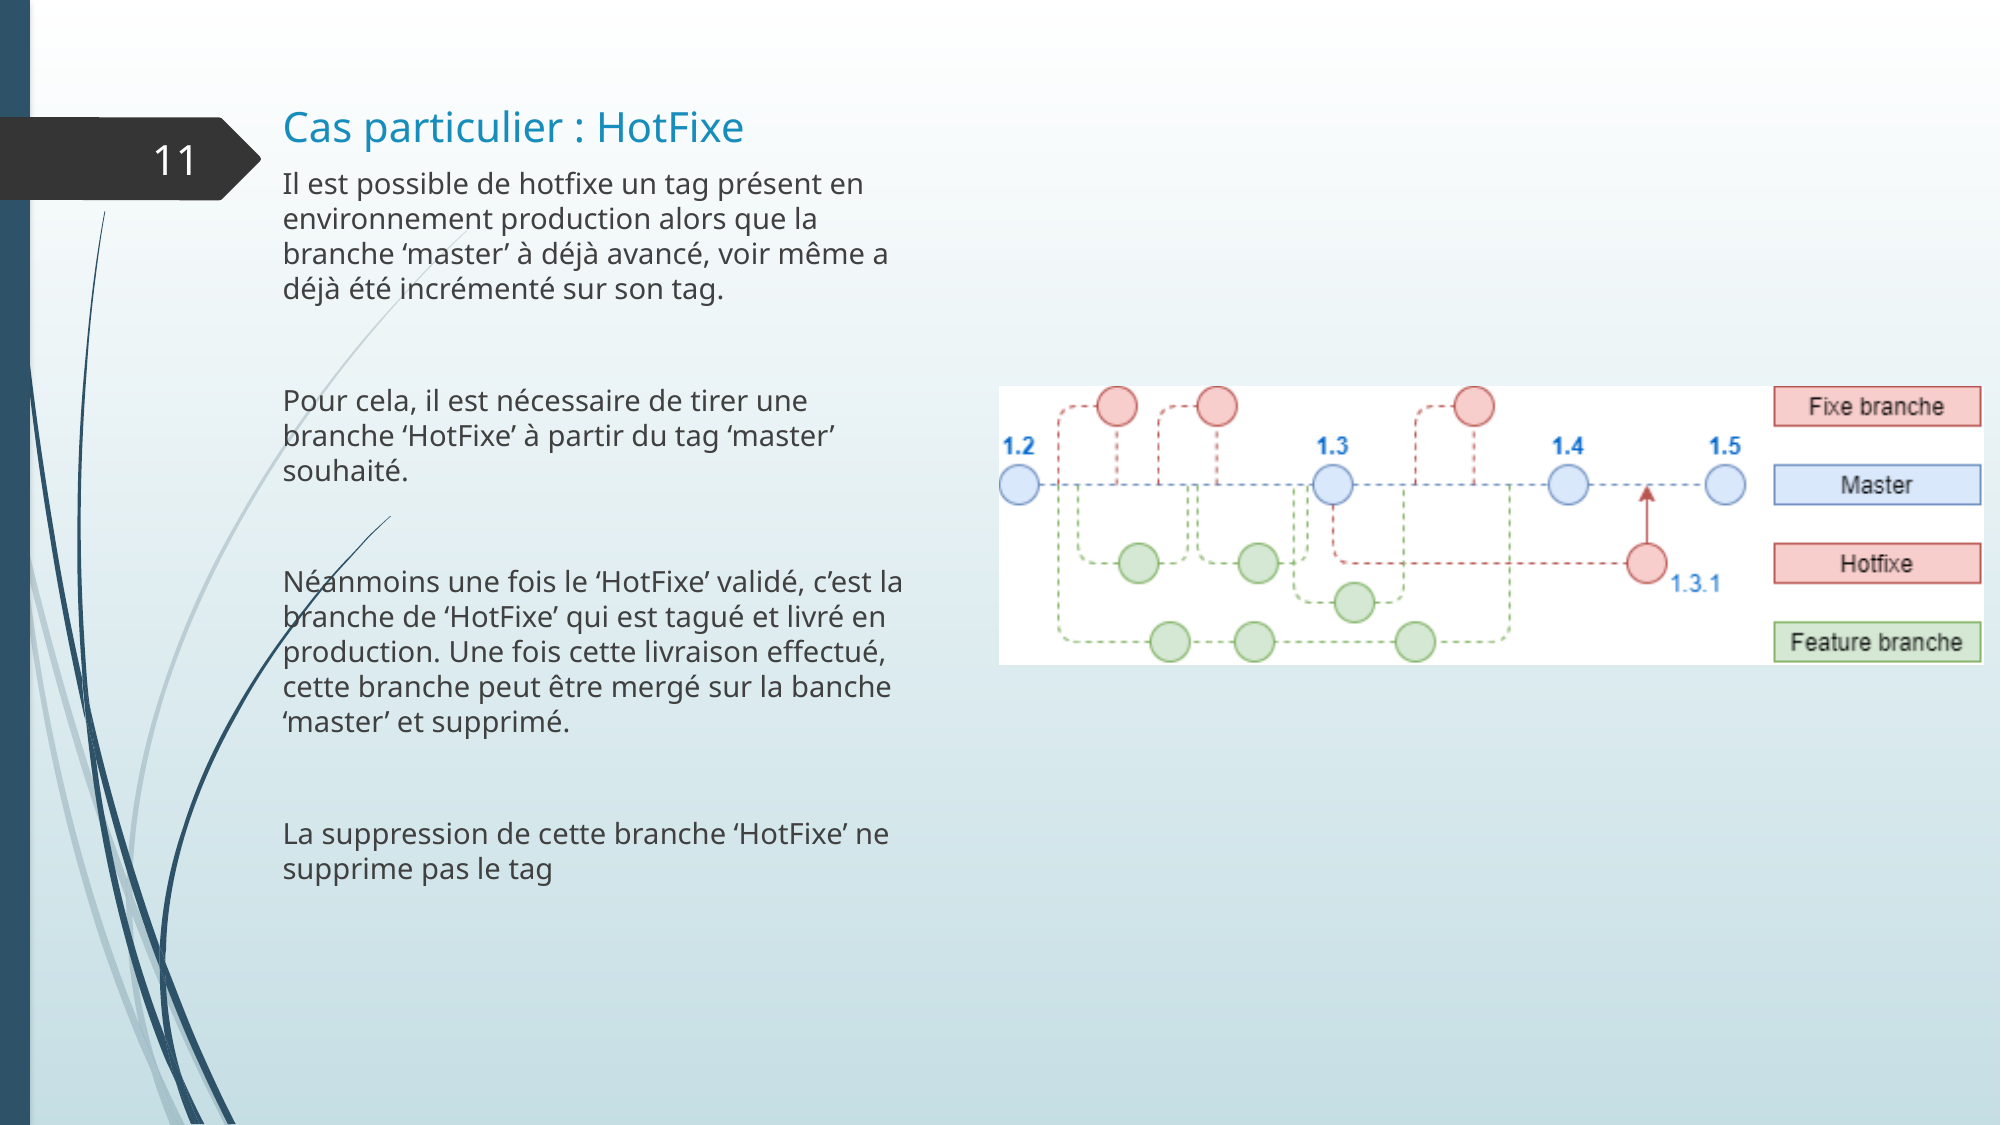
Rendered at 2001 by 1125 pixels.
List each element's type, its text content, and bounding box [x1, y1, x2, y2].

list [999, 386, 1984, 666]
slide_number 11 [87, 129, 216, 190]
title Cas particulier : HotFixe [267, 73, 1000, 159]
list Il est possible de hotfixe un tag présent en environnement production alors que la branche ‘master’ à déjà avancé, voir même a déjà été incrémenté sur son tag. Pour cela, il est nécessaire de tirer une branche ‘HotFixe’ à partir du tag ‘master’ souhaité. Néanmoins une fois le ‘HotFixe’ validé, c’est la branche de ‘HotFixe’ qui est tagué et livré en production. Une fois cette livraison effectué, cette branche peut être mergé sur la banche ‘master’ et supprimé. La suppression de cette branche ‘HotFixe’ ne supprime pas le tag [267, 158, 936, 1049]
